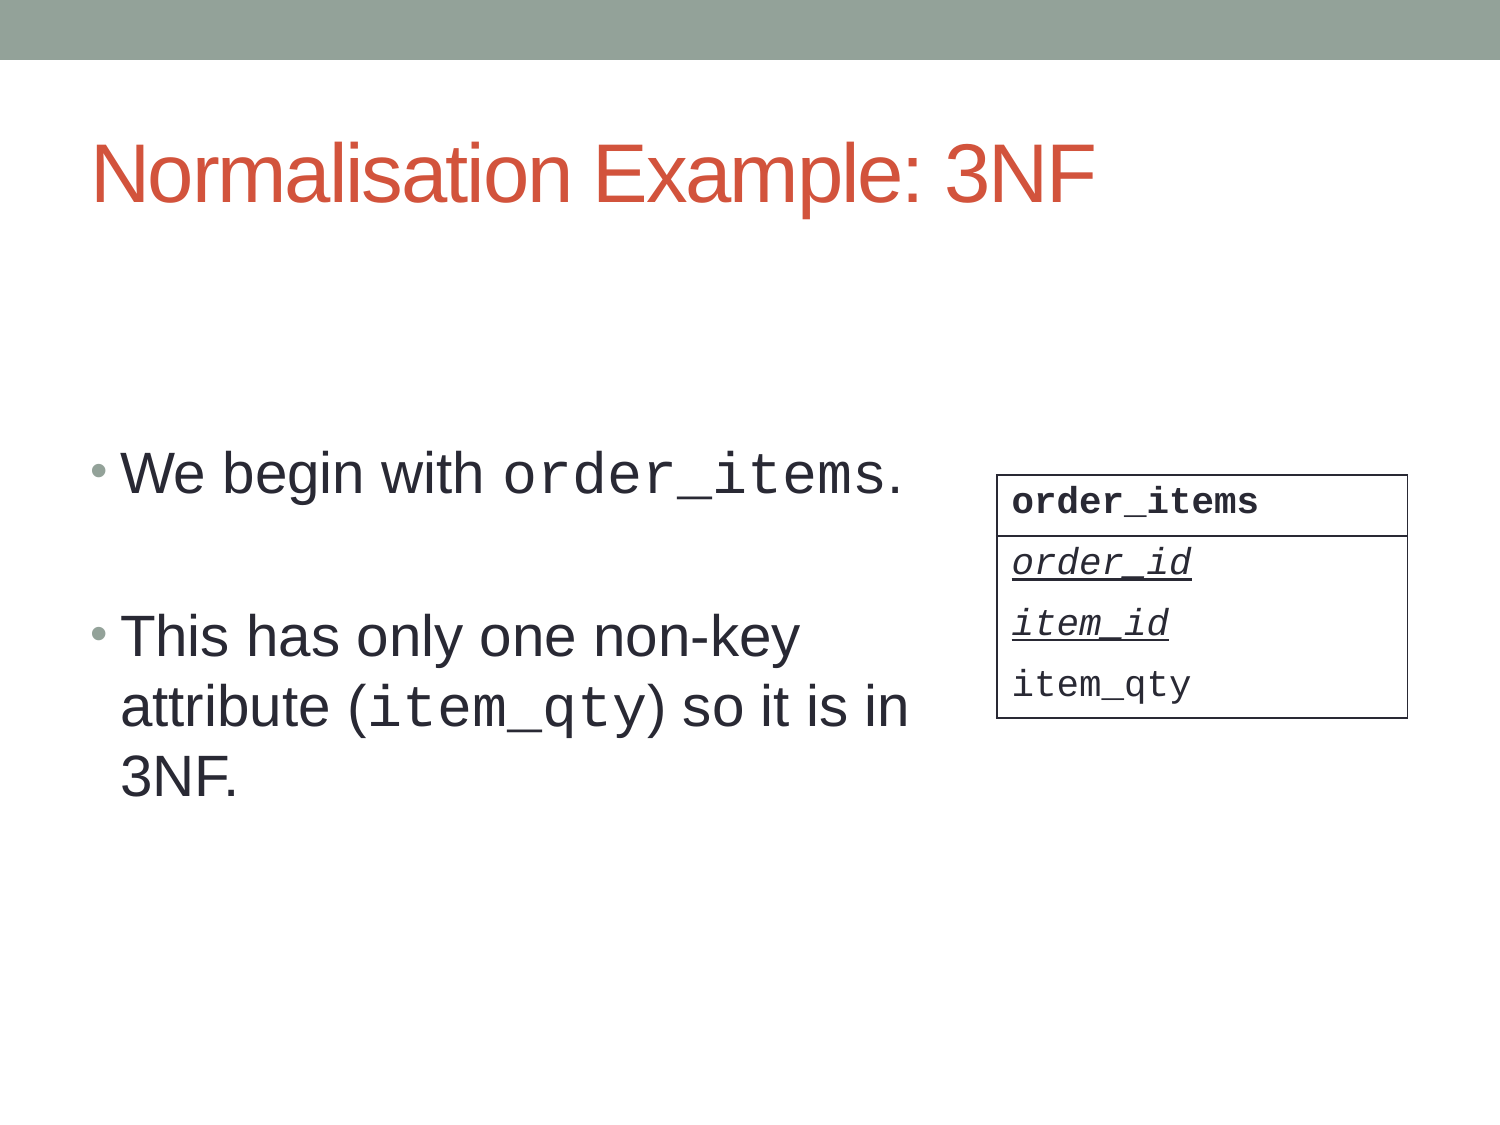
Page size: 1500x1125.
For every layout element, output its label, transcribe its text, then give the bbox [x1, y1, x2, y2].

title Normalisation Example: 3NF [75, 87, 1425, 250]
list We begin with order_items. This has only one non-key attribute (item_qty) so it is in 3NF. [75, 264, 934, 1065]
table_cell item_qty [998, 657, 1407, 717]
table_header order_items [998, 476, 1407, 535]
table_cell item_id [998, 597, 1407, 657]
table_cell order_id [998, 537, 1407, 597]
